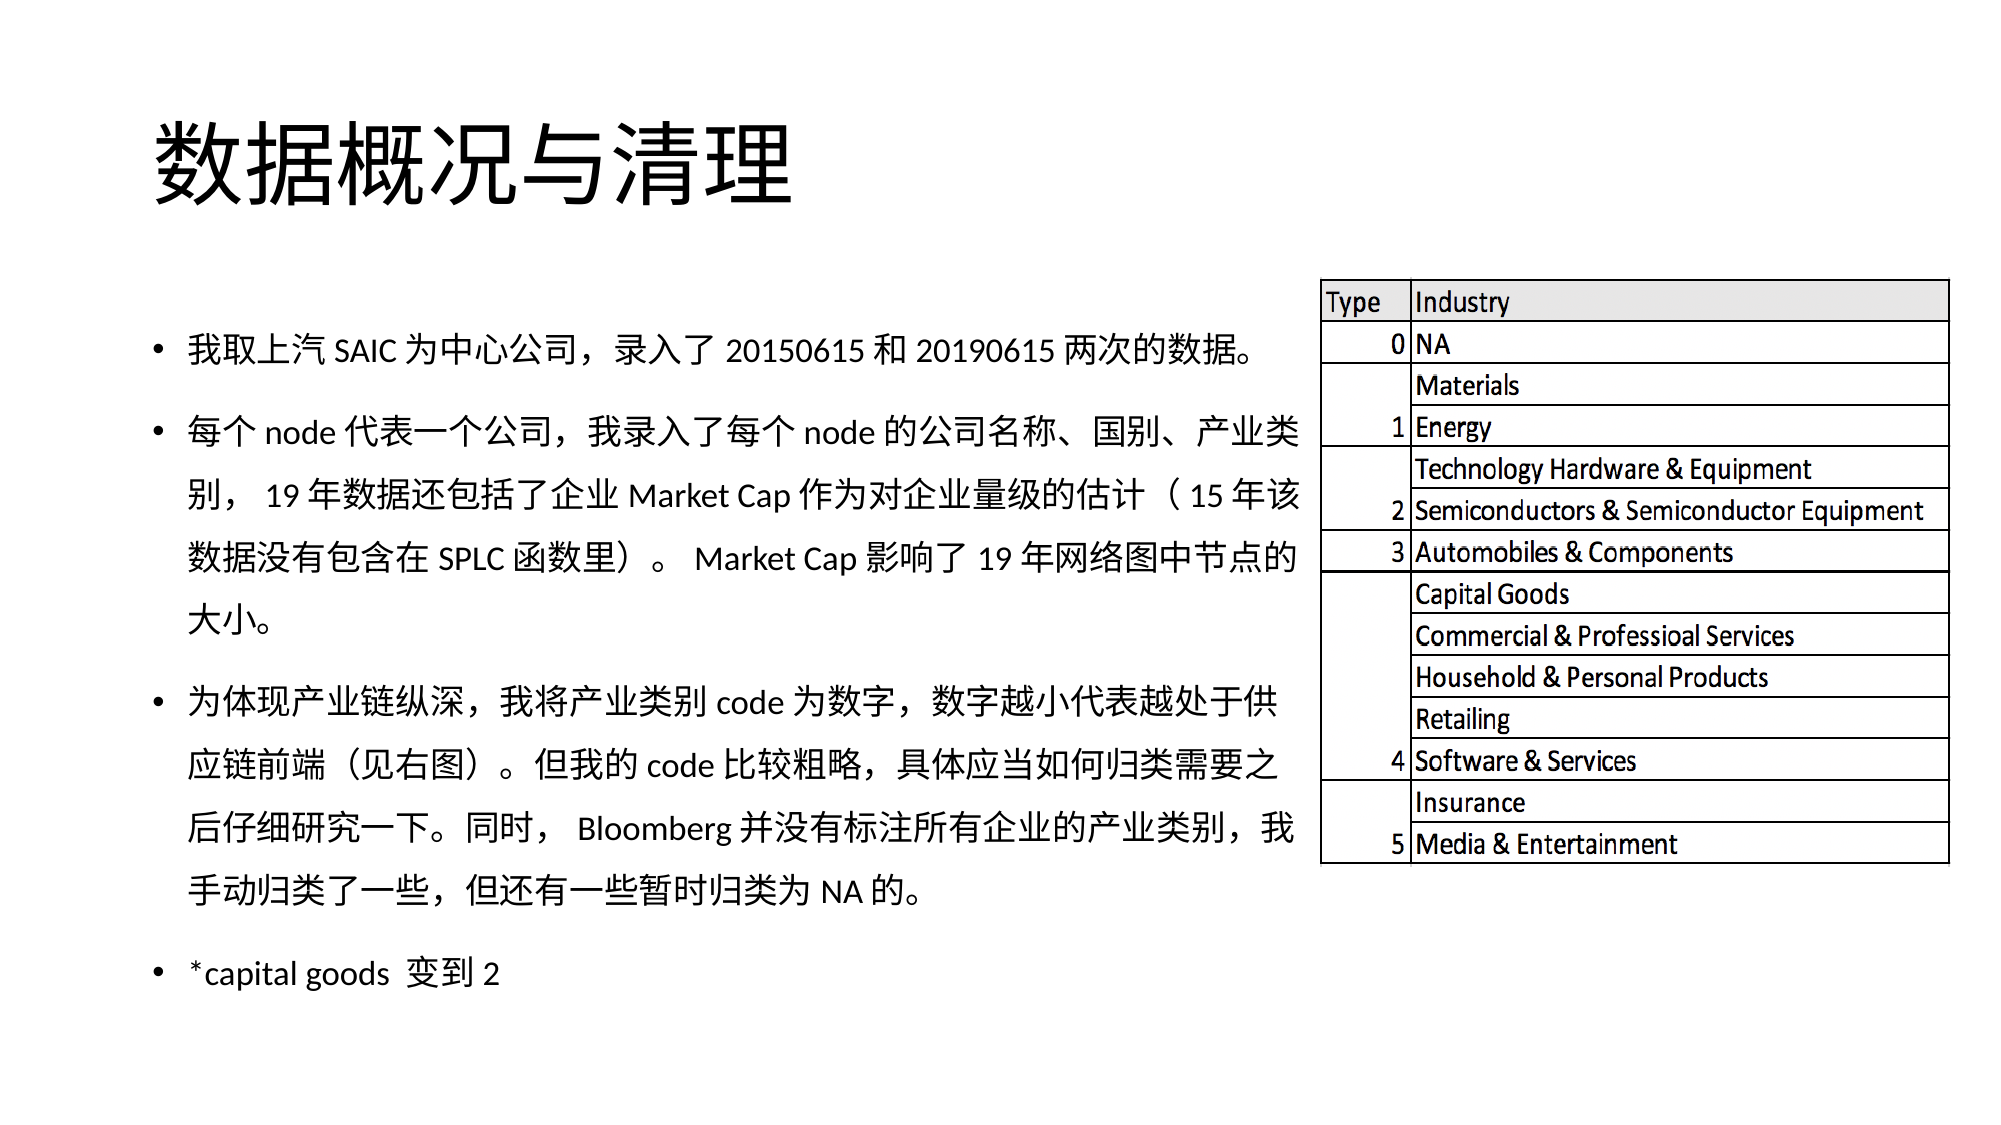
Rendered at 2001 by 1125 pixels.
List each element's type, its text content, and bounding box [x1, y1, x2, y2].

title 数据概况与清理 [137, 59, 1863, 278]
list 我取上汽SAIC为中心公司，录入了20150615和20190615两次的数据。 每个node代表一个公司，我录入了每个node的公司名称、国别、产业类别，19年数据还包括了企业Market Cap作为对企业量级的估计（15年该数据没有包含在SPLC函数里）。Market Cap影响了19年网络图中节点的大小。 为体现产业链纵深，我将产业类别code为数字，数字越小代表越处于供应链前端（见右图）。但我的code比较粗略，具体应当如何归类需要之后仔细研究一下。同时，Bloomberg并没有标注所有企业的产业类别，我手动归类了一些，但还有一些暂时归类为NA的。 *capital goods 变到2 [137, 299, 1321, 1014]
picture [1320, 277, 1951, 867]
